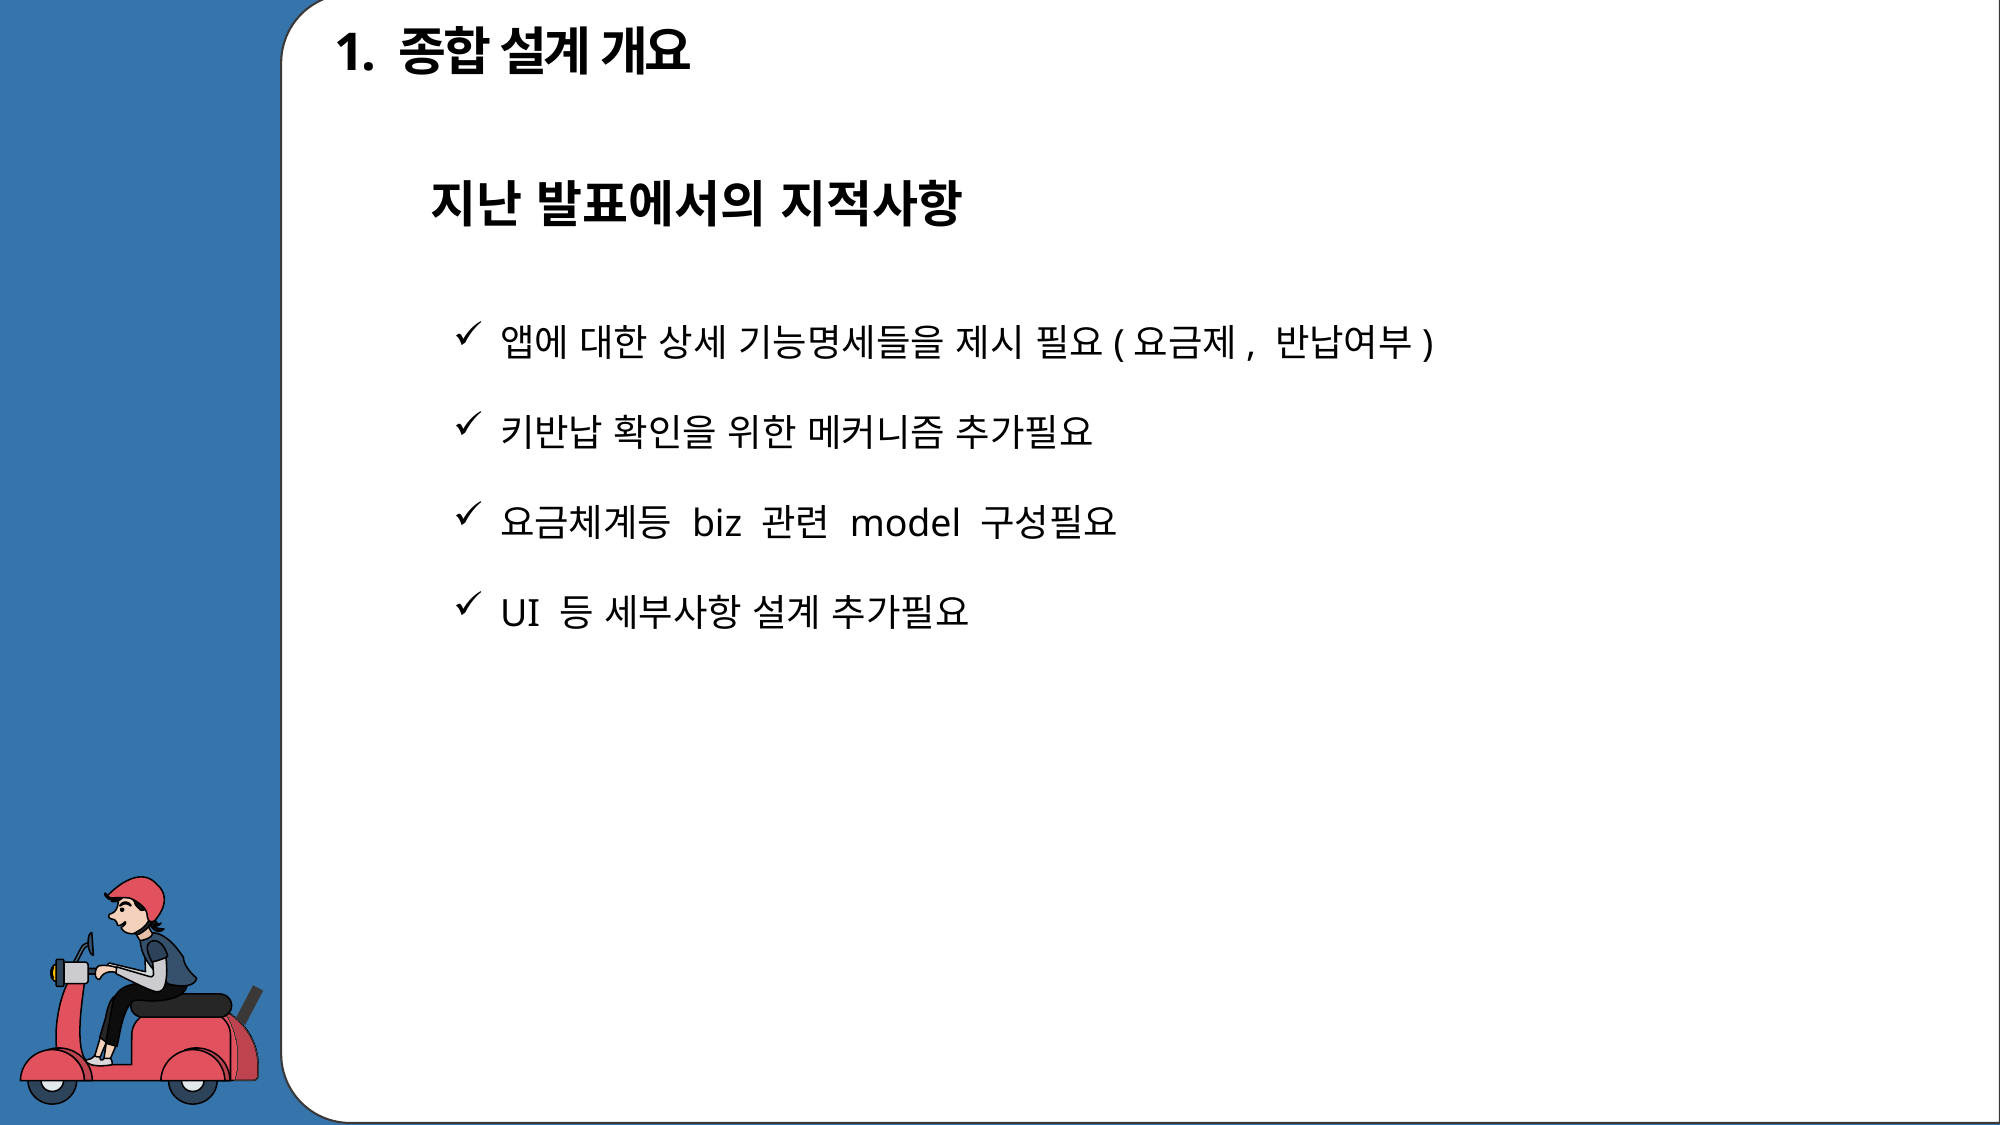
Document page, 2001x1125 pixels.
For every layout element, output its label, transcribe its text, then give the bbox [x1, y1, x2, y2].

text_box [280, 0, 2000, 1124]
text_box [20, 876, 259, 1104]
text_box 1. 종합 설계 개요 [319, 10, 708, 89]
text_box 앱에 대한 상세 기능명세들을 제시 필요(요금제, 반납여부) 키반납 확인을 위한 메커니즘 추가필요 요금체계등 biz 관련 model 구성필요 UI 등 세부사항 설계 추가필요 [438, 311, 1719, 642]
text_box 지난 발표에서의 지적사항 [317, 164, 1078, 240]
